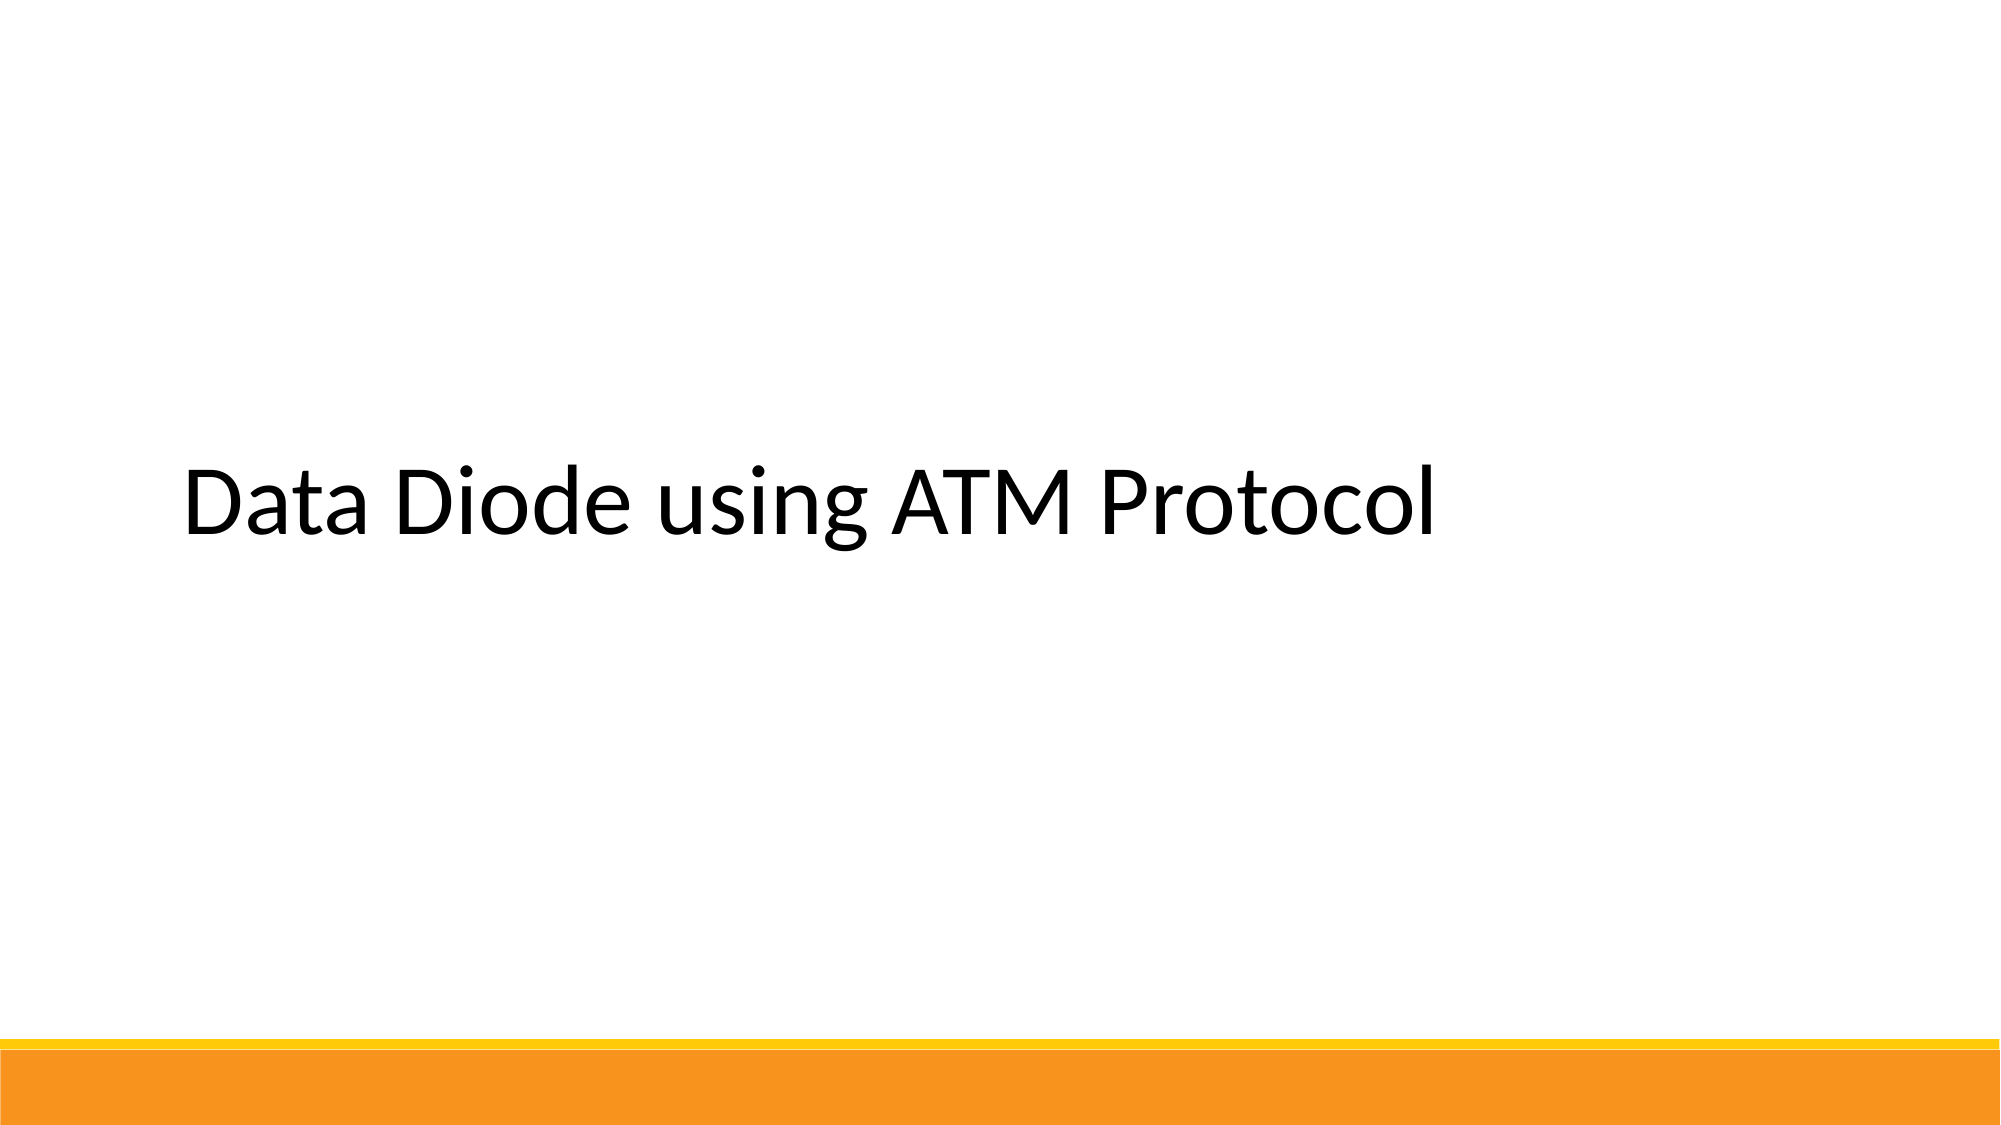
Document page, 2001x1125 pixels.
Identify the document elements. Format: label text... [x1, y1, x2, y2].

text_box Data Diode using ATM Protocol [167, 406, 1512, 582]
